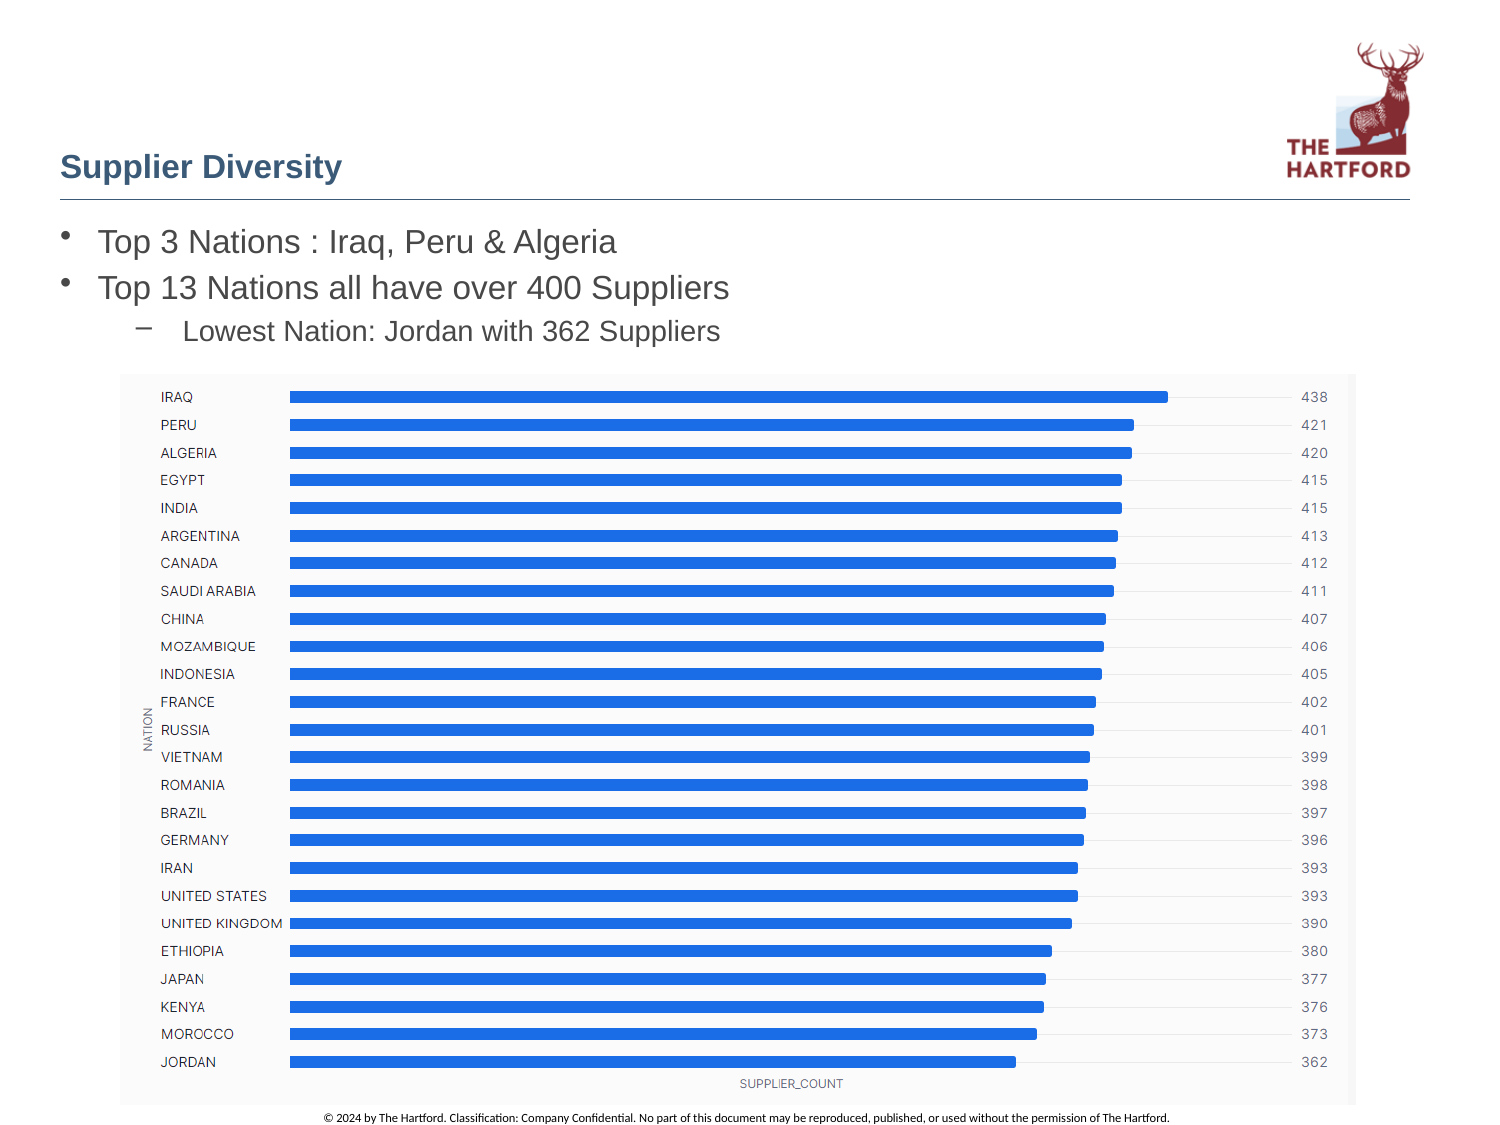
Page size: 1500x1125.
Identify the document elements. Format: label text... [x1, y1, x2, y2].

list Top 3 Nations : Iraq, Peru & Algeria Top 13 Nations all have over 400 Suppliers Lowest Nation: Jordan with 362 Suppliers [44, 212, 1238, 501]
picture [1287, 42, 1424, 178]
picture [120, 374, 1357, 1105]
title Supplier Diversity [44, 57, 1226, 193]
